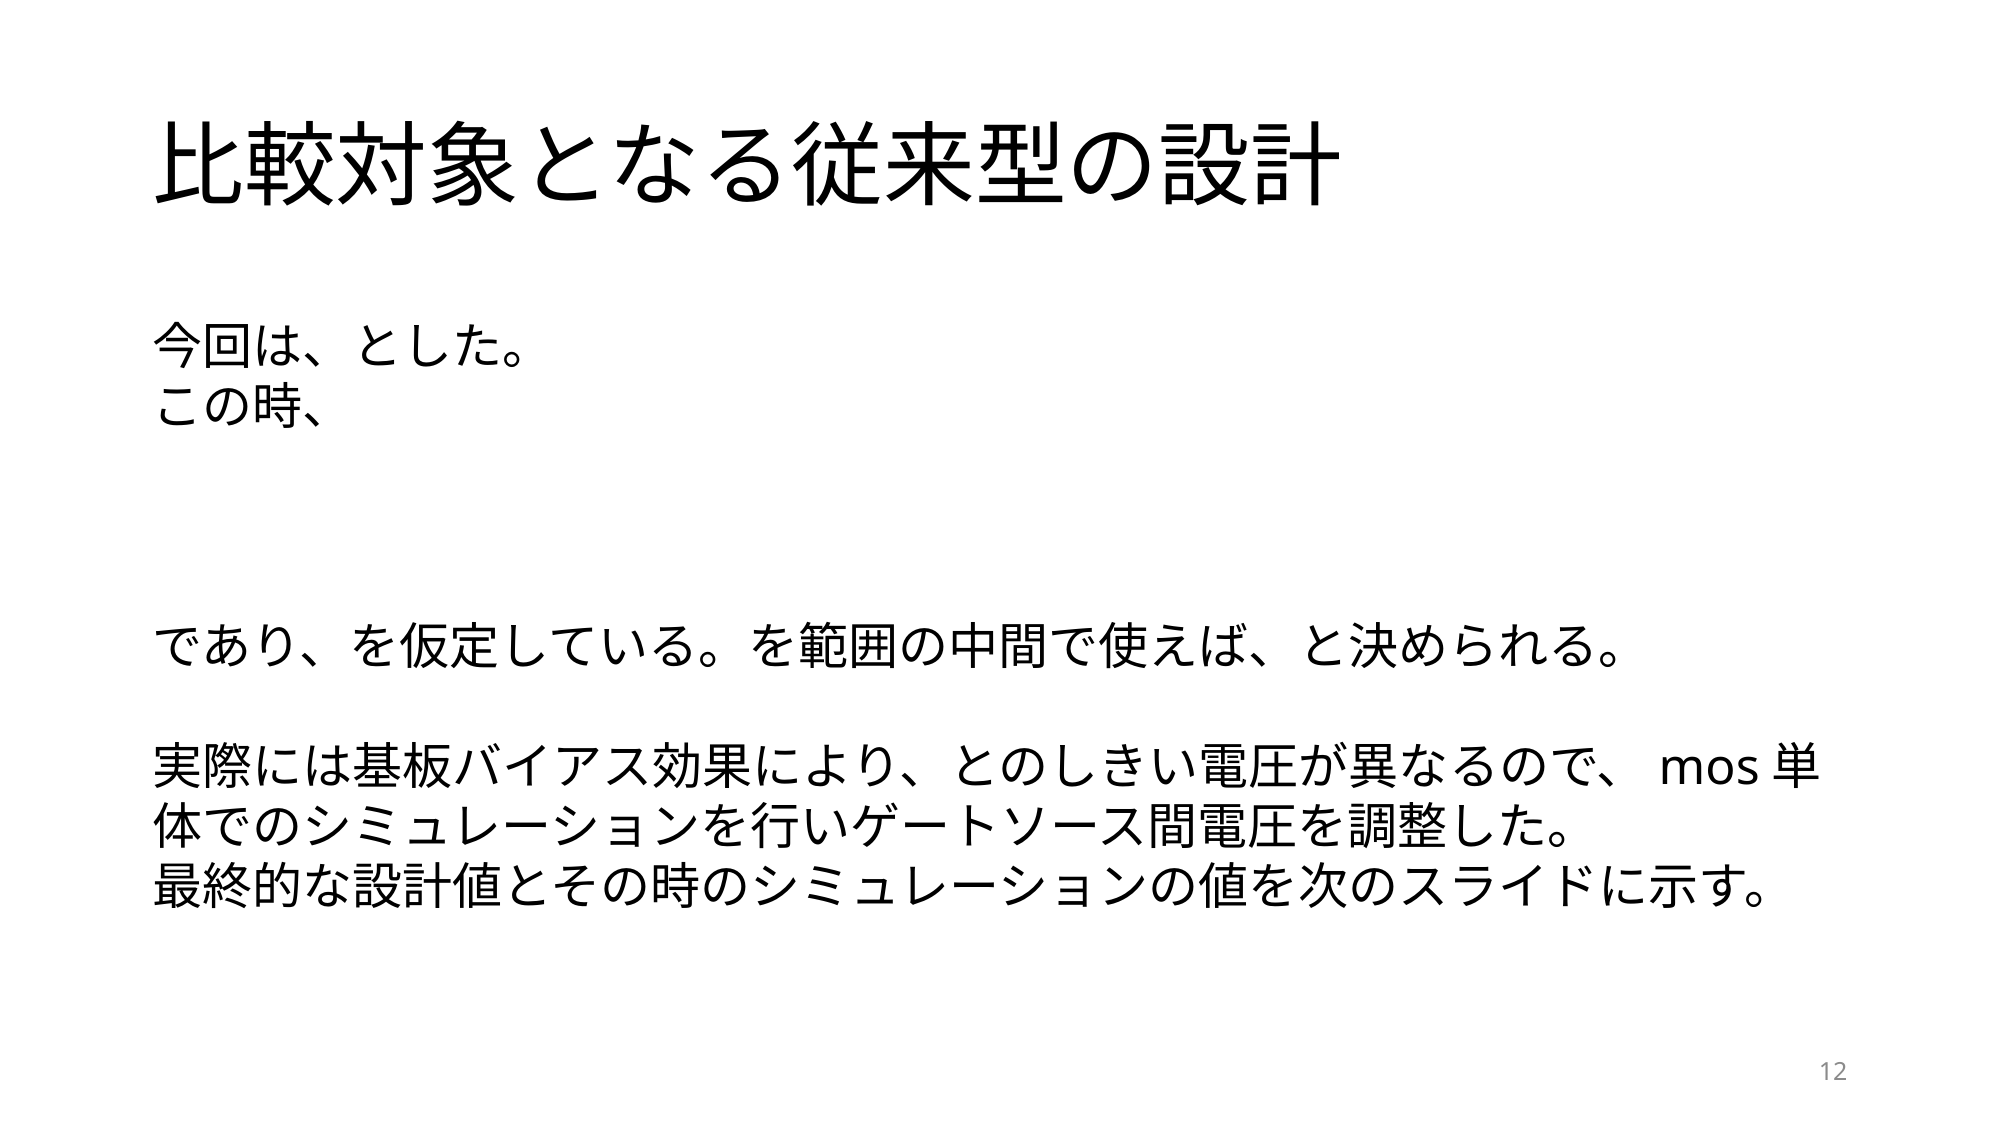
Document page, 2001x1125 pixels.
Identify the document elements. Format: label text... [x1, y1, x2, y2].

slide_number 12 [1412, 1042, 1863, 1103]
title 比較対象となる従来型の設計 [137, 59, 1863, 278]
